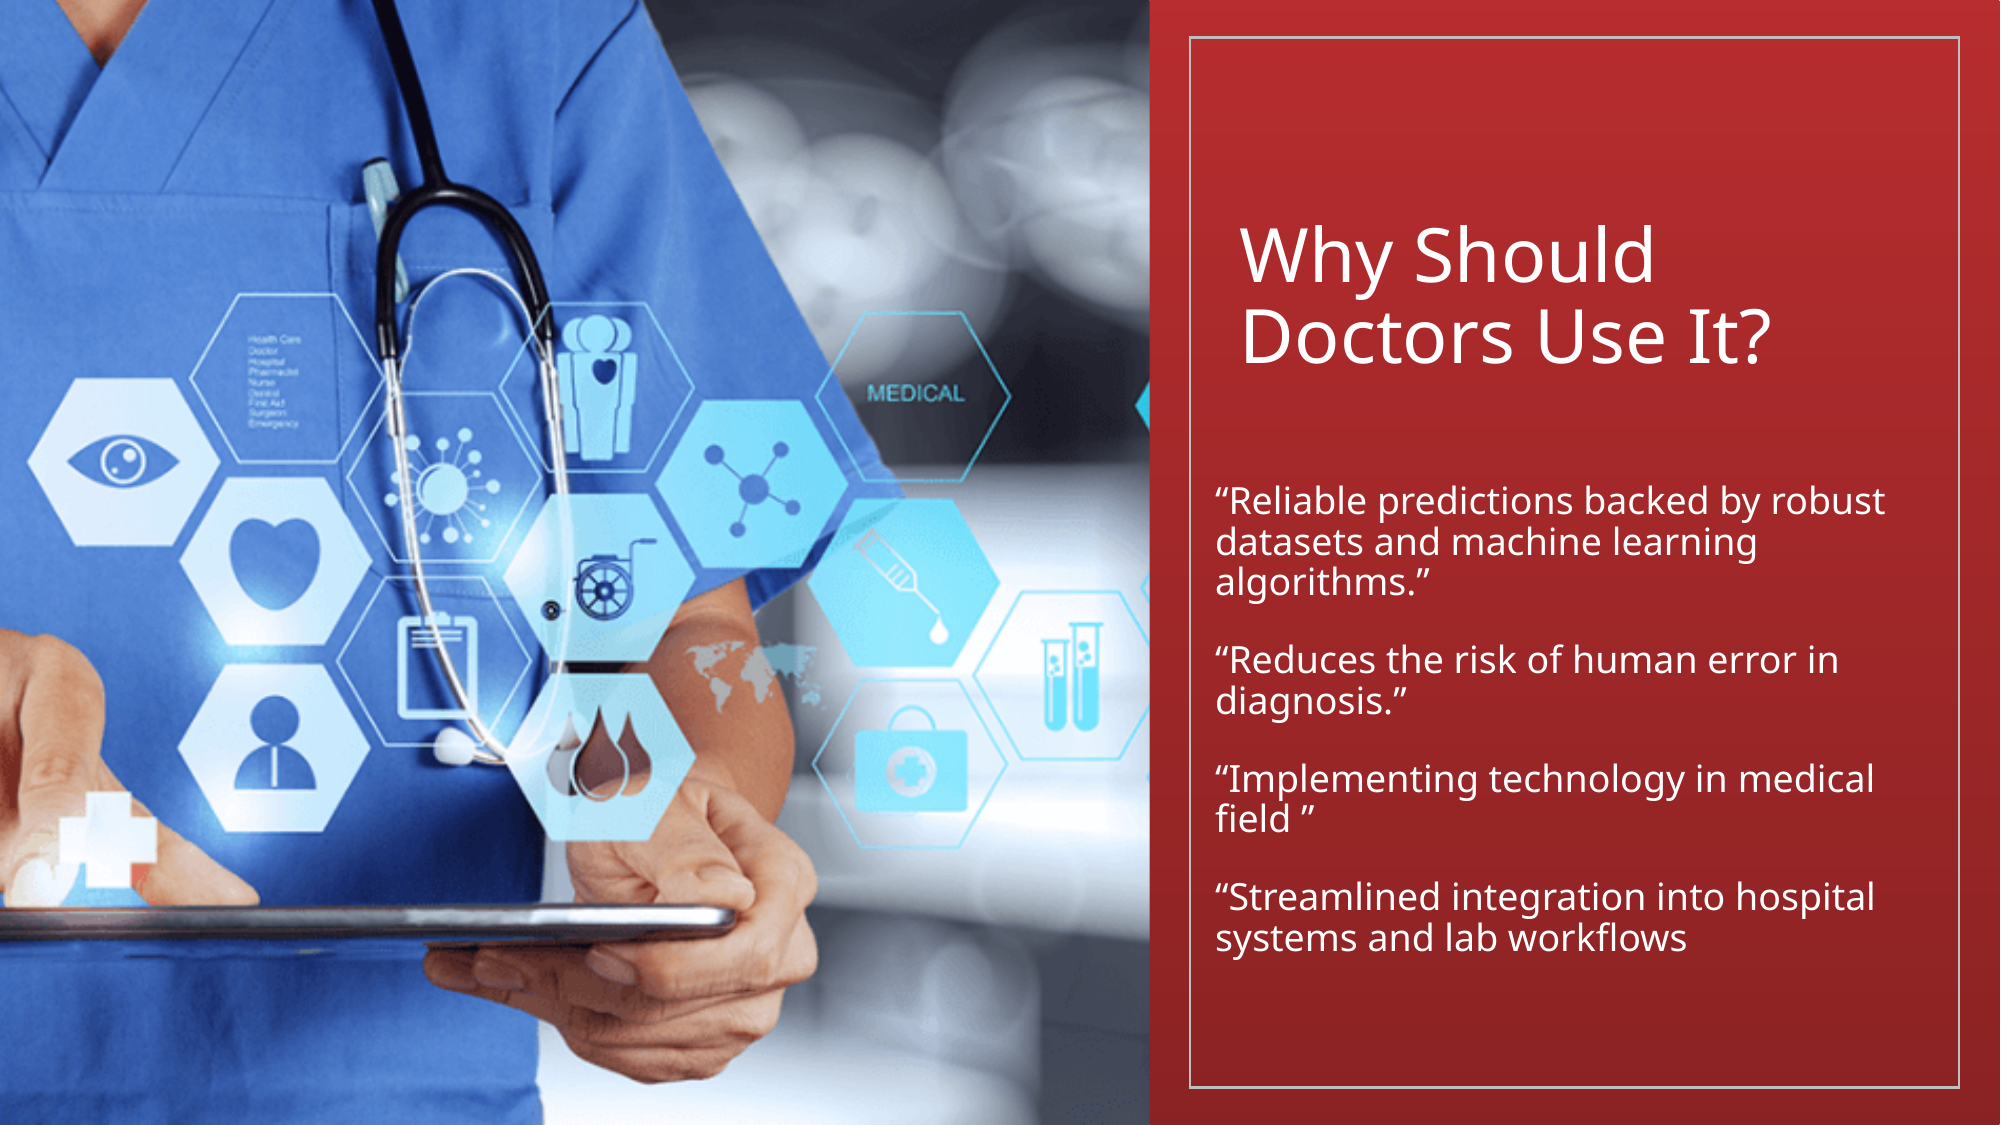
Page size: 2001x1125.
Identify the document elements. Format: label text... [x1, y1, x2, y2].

title Why Should Doctors Use It? [1224, 99, 1870, 388]
list “Reliable predictions backed by robust datasets and machine learning algorithms.” “Reduces the risk of human error in diagnosis.” “Implementing technology in medical field ” “Streamlined integration into hospital systems and lab workflows [1200, 474, 1938, 1025]
picture [0, 0, 1150, 1125]
